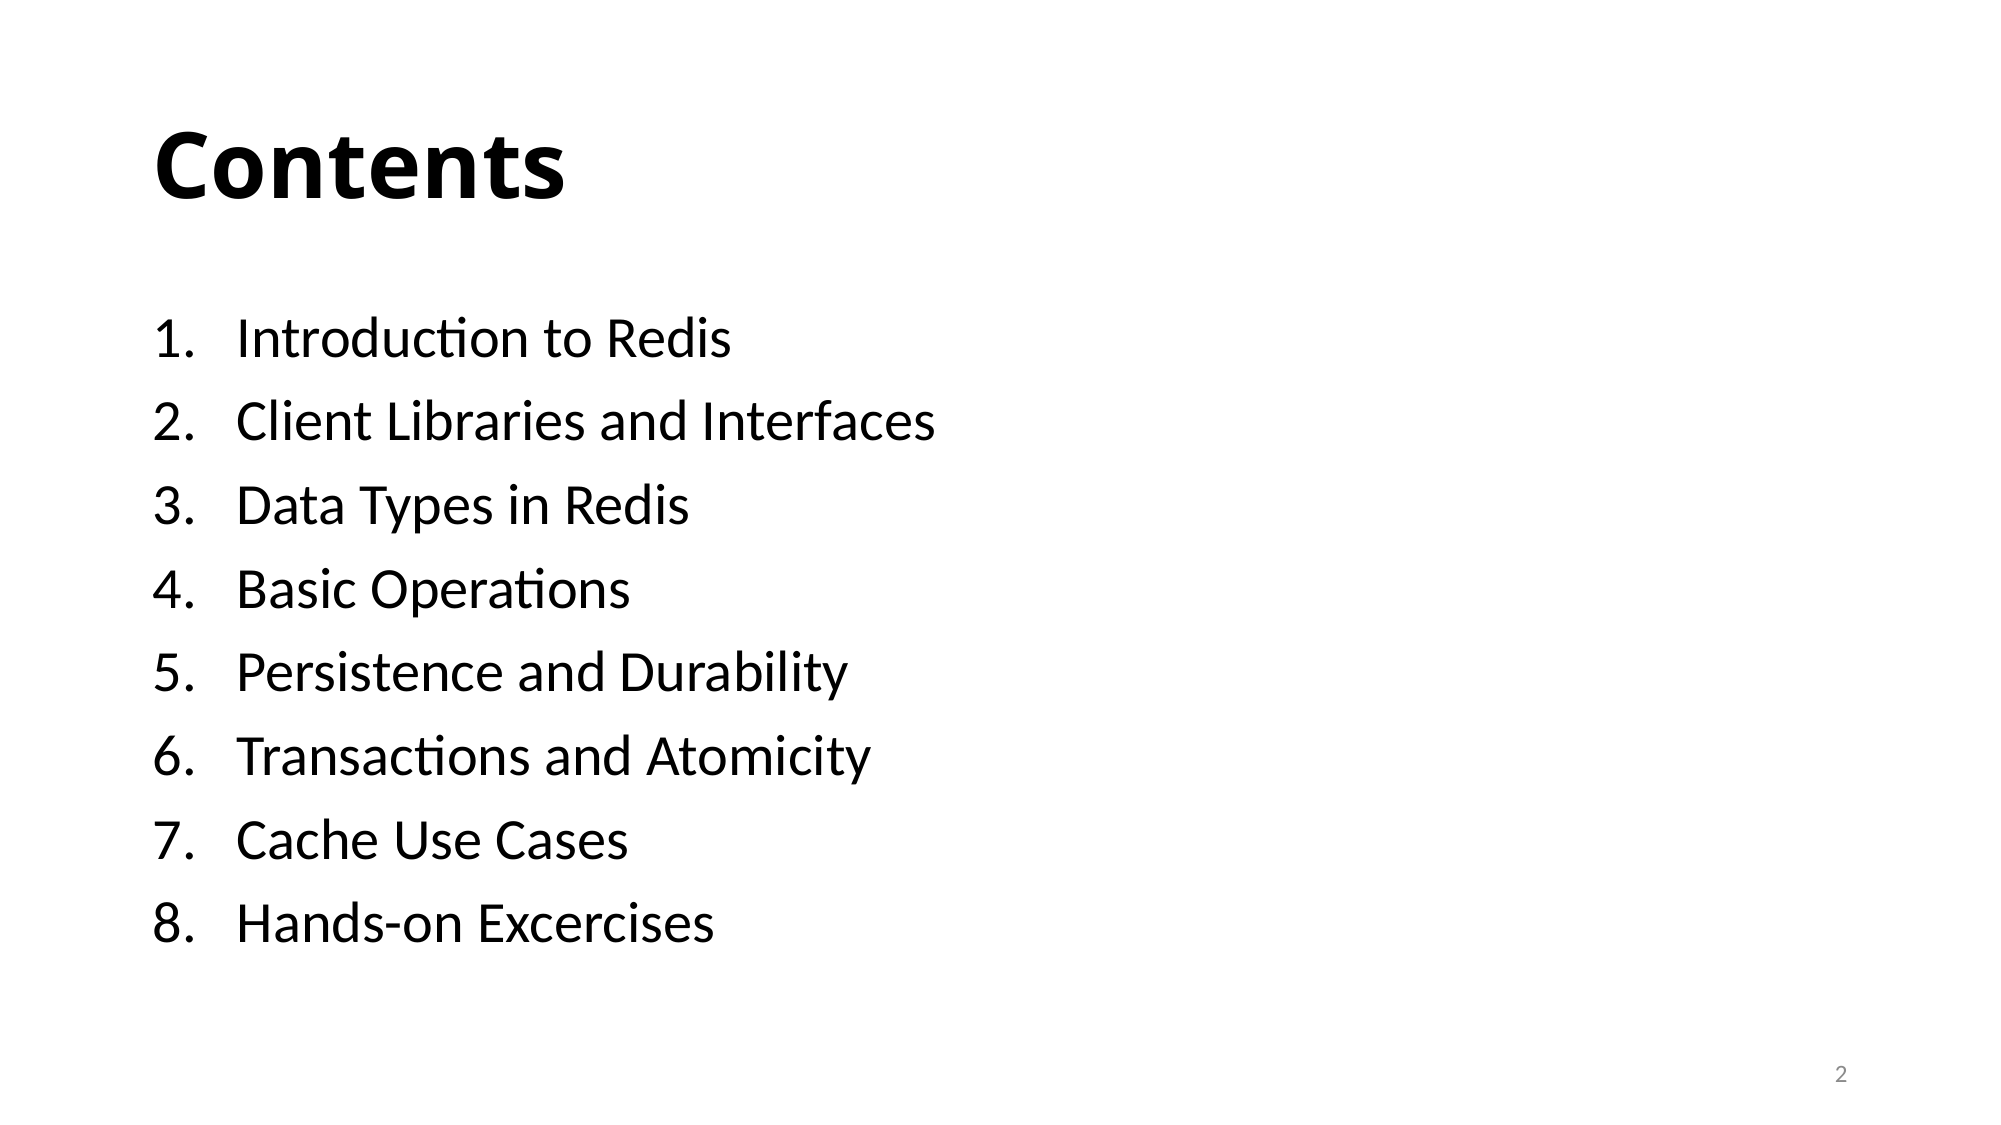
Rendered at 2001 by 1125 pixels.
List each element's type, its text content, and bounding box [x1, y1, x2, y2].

list Introduction to Redis Client Libraries and Interfaces Data Types in Redis Basic Operations Persistence and Durability Transactions and Atomicity Cache Use Cases Hands-on Excercises [137, 299, 1863, 1014]
slide_number 2 [1412, 1042, 1863, 1103]
title Contents [137, 59, 1863, 278]
